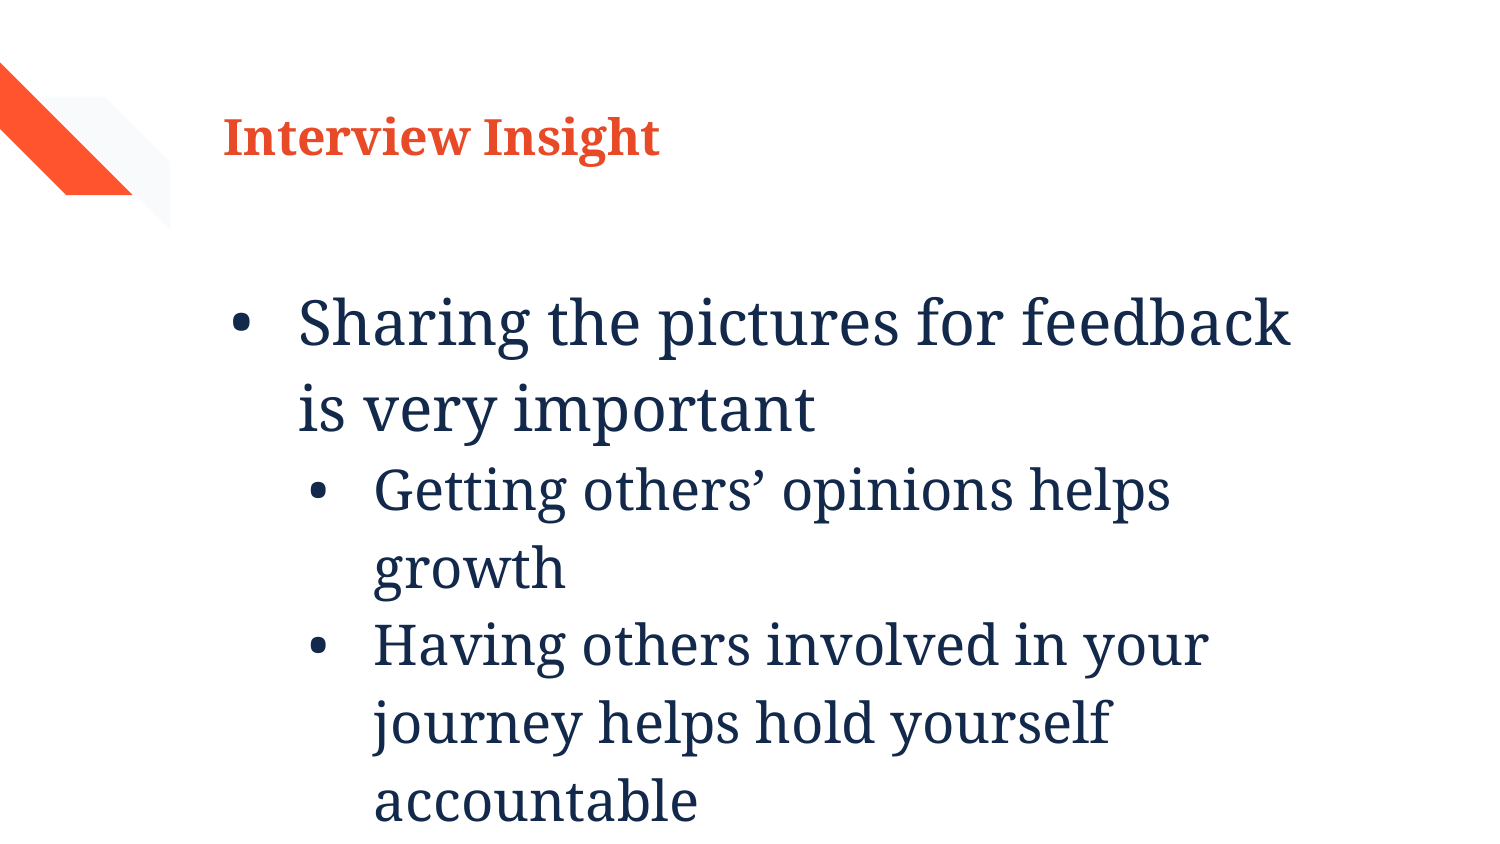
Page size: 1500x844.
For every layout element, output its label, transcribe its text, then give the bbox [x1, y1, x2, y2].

list Sharing the pictures for feedback is very important Getting others’ opinions helps growth Having others involved in your journey helps hold yourself accountable [212, 266, 1368, 578]
title Interview Insight [212, 64, 1368, 215]
